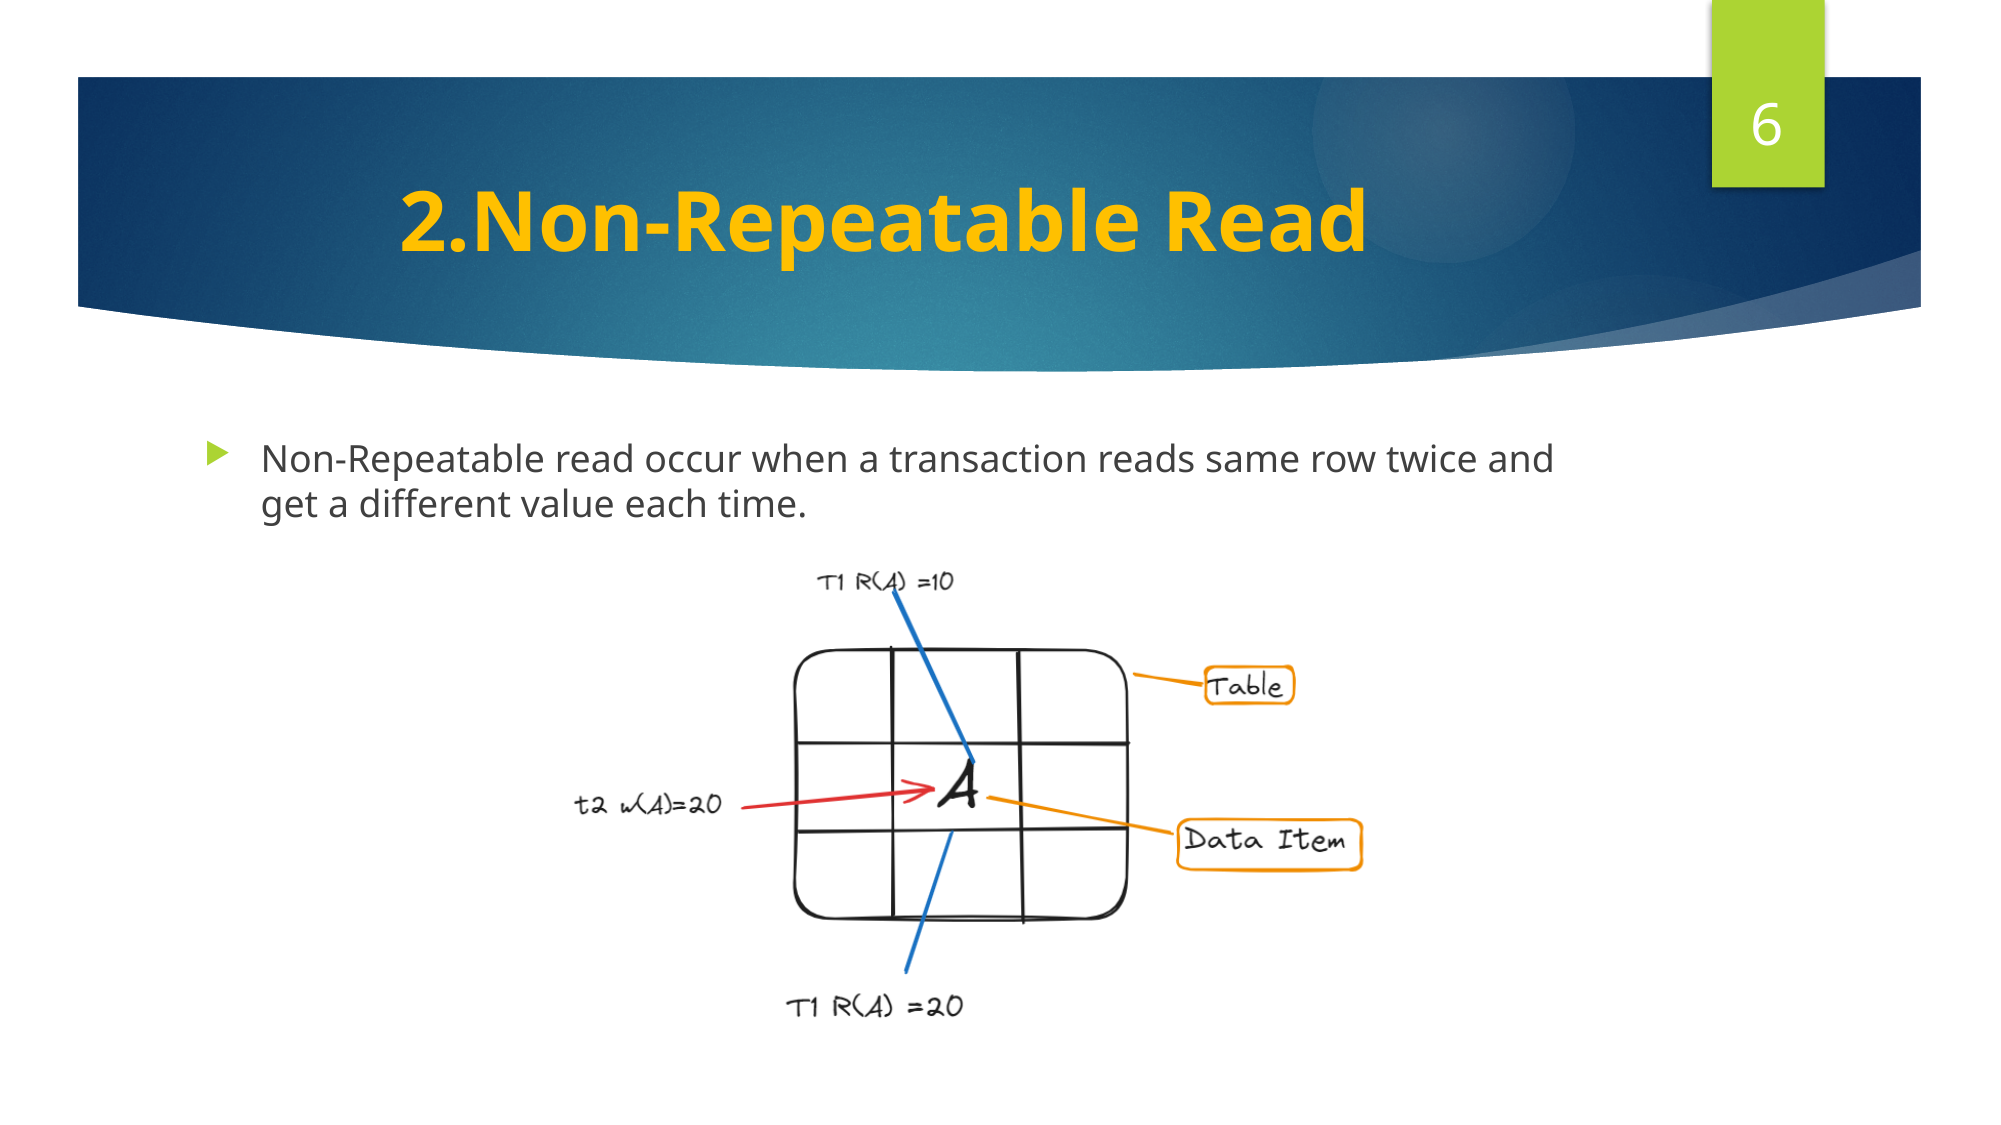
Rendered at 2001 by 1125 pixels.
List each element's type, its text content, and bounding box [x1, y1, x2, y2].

slide_number 6 [1698, 48, 1836, 175]
picture [520, 521, 1463, 1097]
list Non-Repeatable read occur when a transaction reads same row twice and get a different value each time. [189, 427, 1627, 988]
title 2.Non-Repeatable Read [189, 159, 1627, 276]
